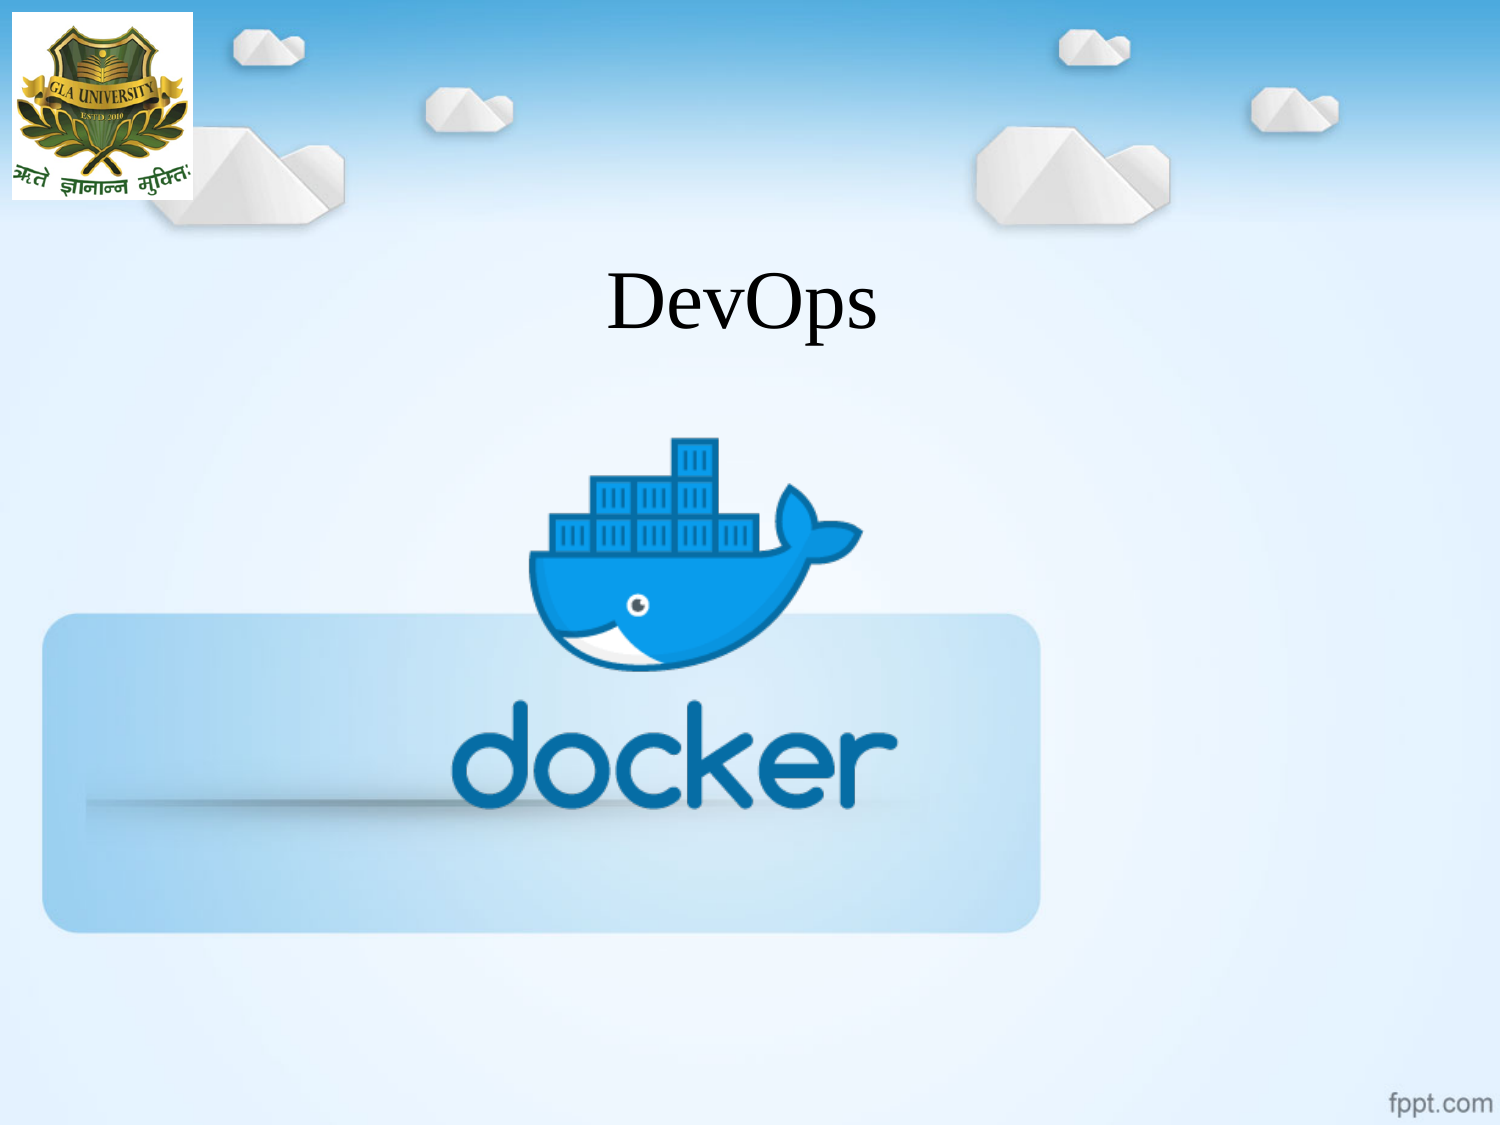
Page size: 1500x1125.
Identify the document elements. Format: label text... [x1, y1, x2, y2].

text_box DevOps [3, 237, 1483, 353]
picture [0, 0, 1500, 1125]
